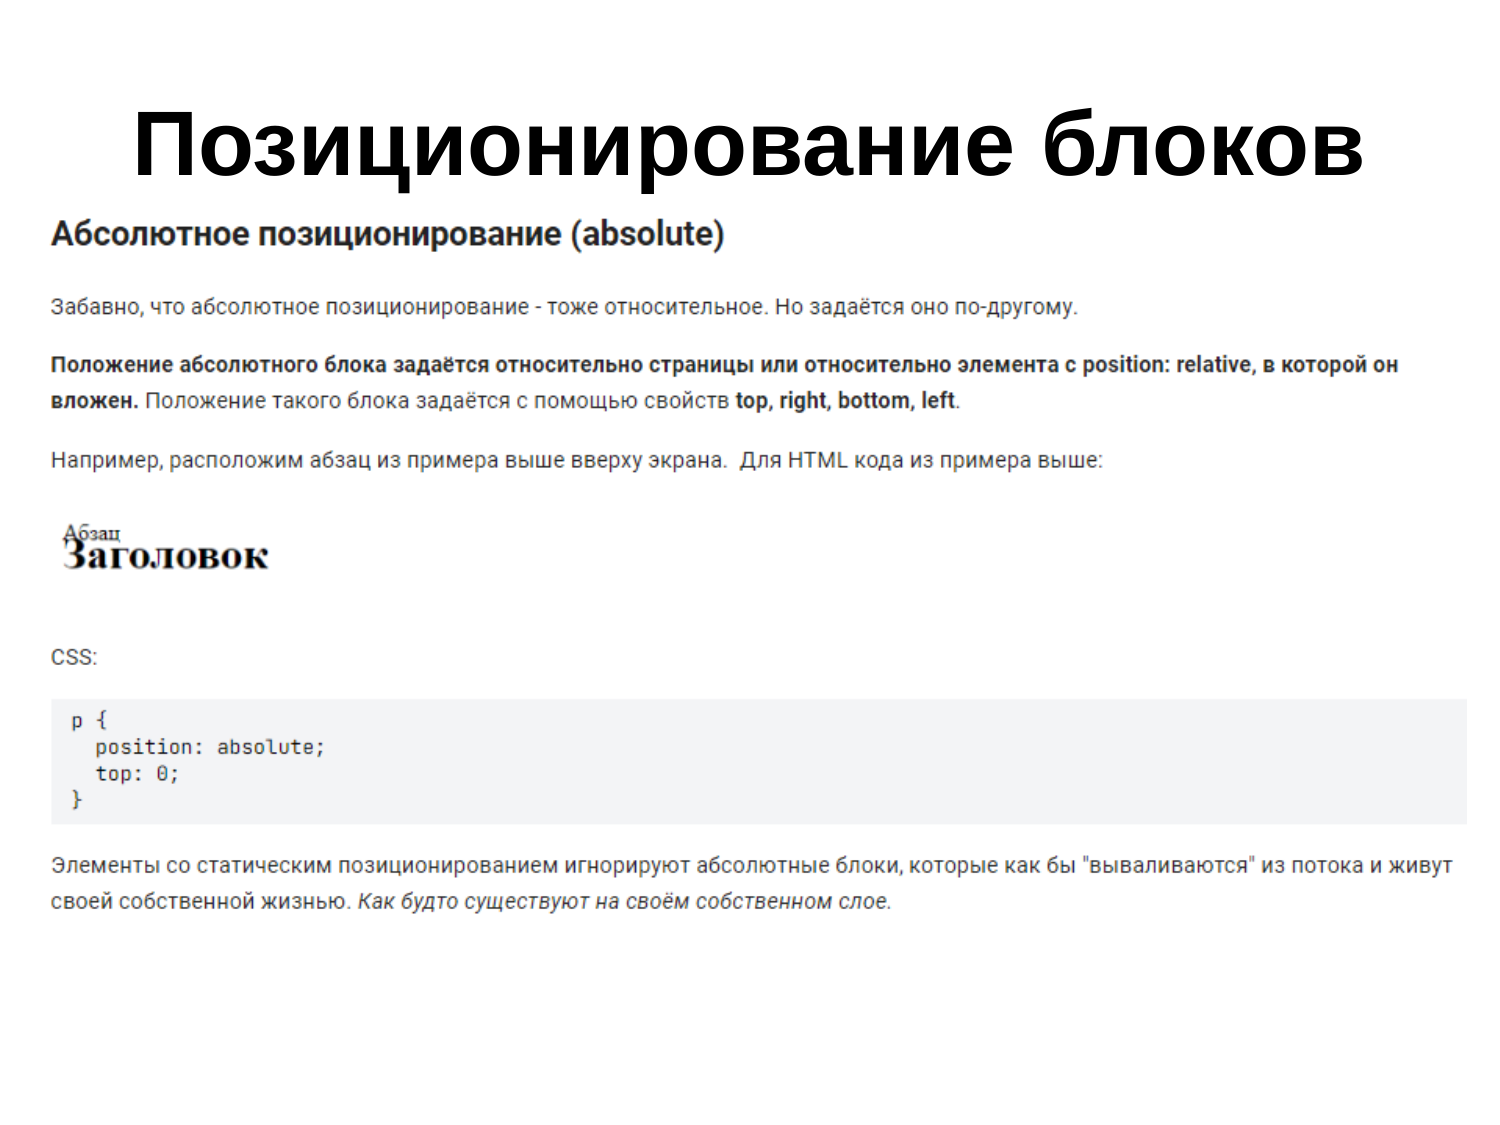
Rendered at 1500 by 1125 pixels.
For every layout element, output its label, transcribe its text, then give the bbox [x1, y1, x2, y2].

text_box Позиционирование блоков [74, 45, 1425, 205]
picture [33, 205, 1467, 920]
